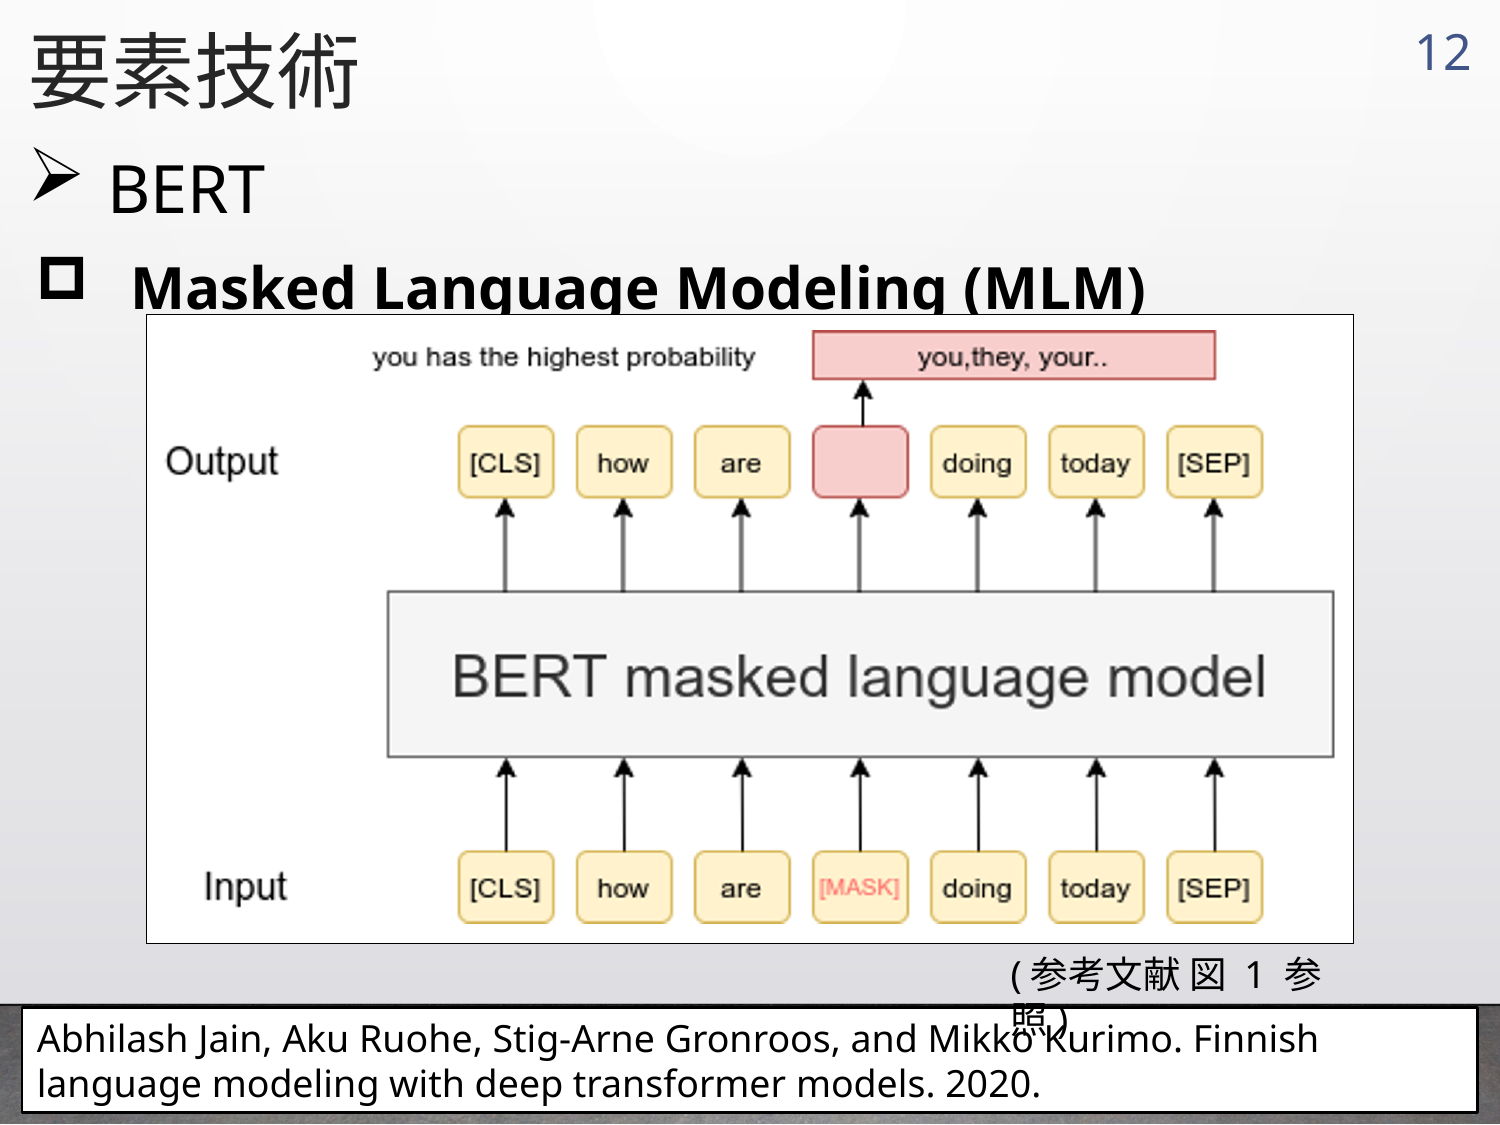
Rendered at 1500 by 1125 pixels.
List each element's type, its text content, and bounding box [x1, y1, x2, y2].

text_box BERT [13, 131, 1334, 237]
picture [146, 314, 1354, 945]
text_box (参考文献 図 1 参照) [995, 943, 1379, 1049]
text_box Abhilash Jain, Aku Ruohe, Stig-Arne Gronroos, and Mikko Kurimo. Finnish language modeling with deep transformer models. 2020. [21, 1006, 1479, 1114]
slide_number 11 [1378, 12, 1487, 76]
picture [0, 1004, 1500, 1124]
text_box 要素技術 [13, 11, 438, 141]
text_box Masked Language Modeling (MLM) [22, 208, 1269, 329]
